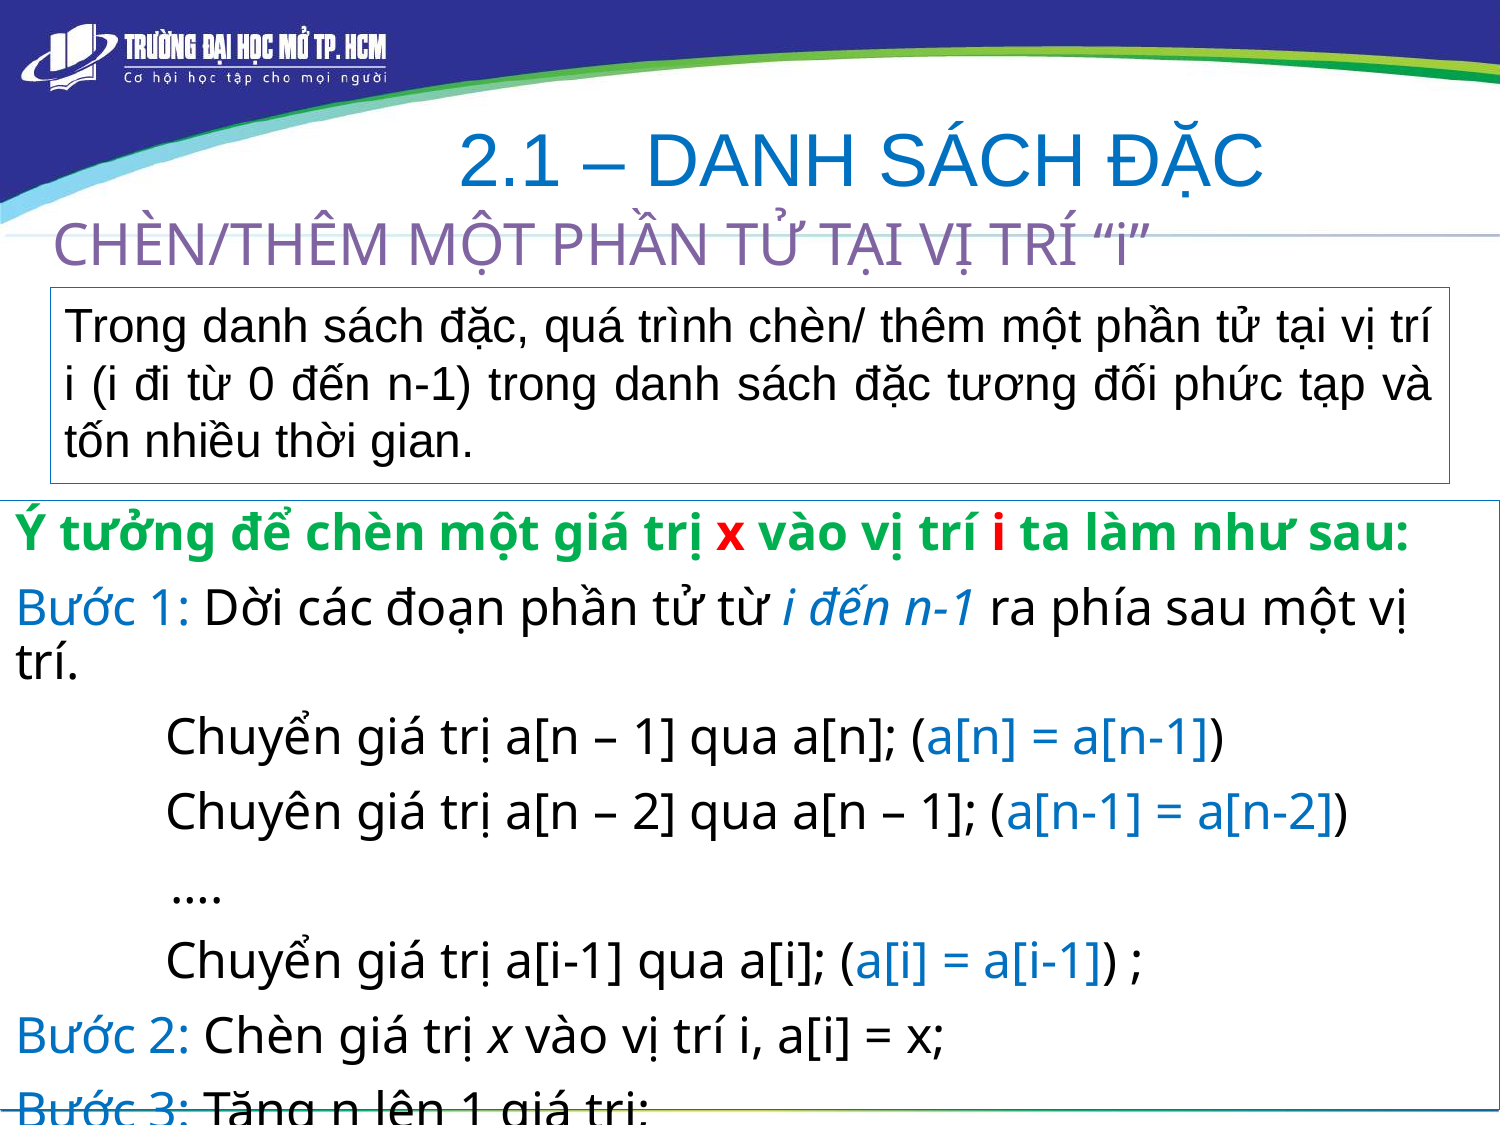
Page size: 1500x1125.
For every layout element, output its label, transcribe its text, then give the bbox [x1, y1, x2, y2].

picture [0, 1110, 1500, 1125]
text_box Ý tưởng để chèn một giá trị x vào vị trí i ta làm như sau: Bước 1: Dời các đoạn phần tử từ i đến n-1 ra phía sau một vị trí. Chuyển giá trị a[n – 1] qua a[n]; (a[n] = a[n-1]) Chuyên giá trị a[n – 2] qua a[n – 1]; (a[n-1] = a[n-2]) …. Chuyển giá trị a[i-1] qua a[i]; (a[i] = a[i-1]) ; Bước 2: Chèn giá trị x vào vị trí i, a[i] = x; Bước 3: Tăng n lên 1 giá trị; [0, 500, 1500, 1110]
picture [0, 0, 1500, 500]
text_box Trong danh sách đặc, quá trình chèn/ thêm một phần tử tại vị trí i (i đi từ 0 đến n-1) trong danh sách đặc tương đối phức tạp và tốn nhiều thời gian. [50, 287, 1450, 484]
text_box 2.1 – DANH SÁCH ĐẶC [324, 87, 1400, 225]
text_box CHÈN/THÊM MỘT PHẦN TỬ TẠI VỊ TRÍ “i” [37, 200, 1294, 292]
